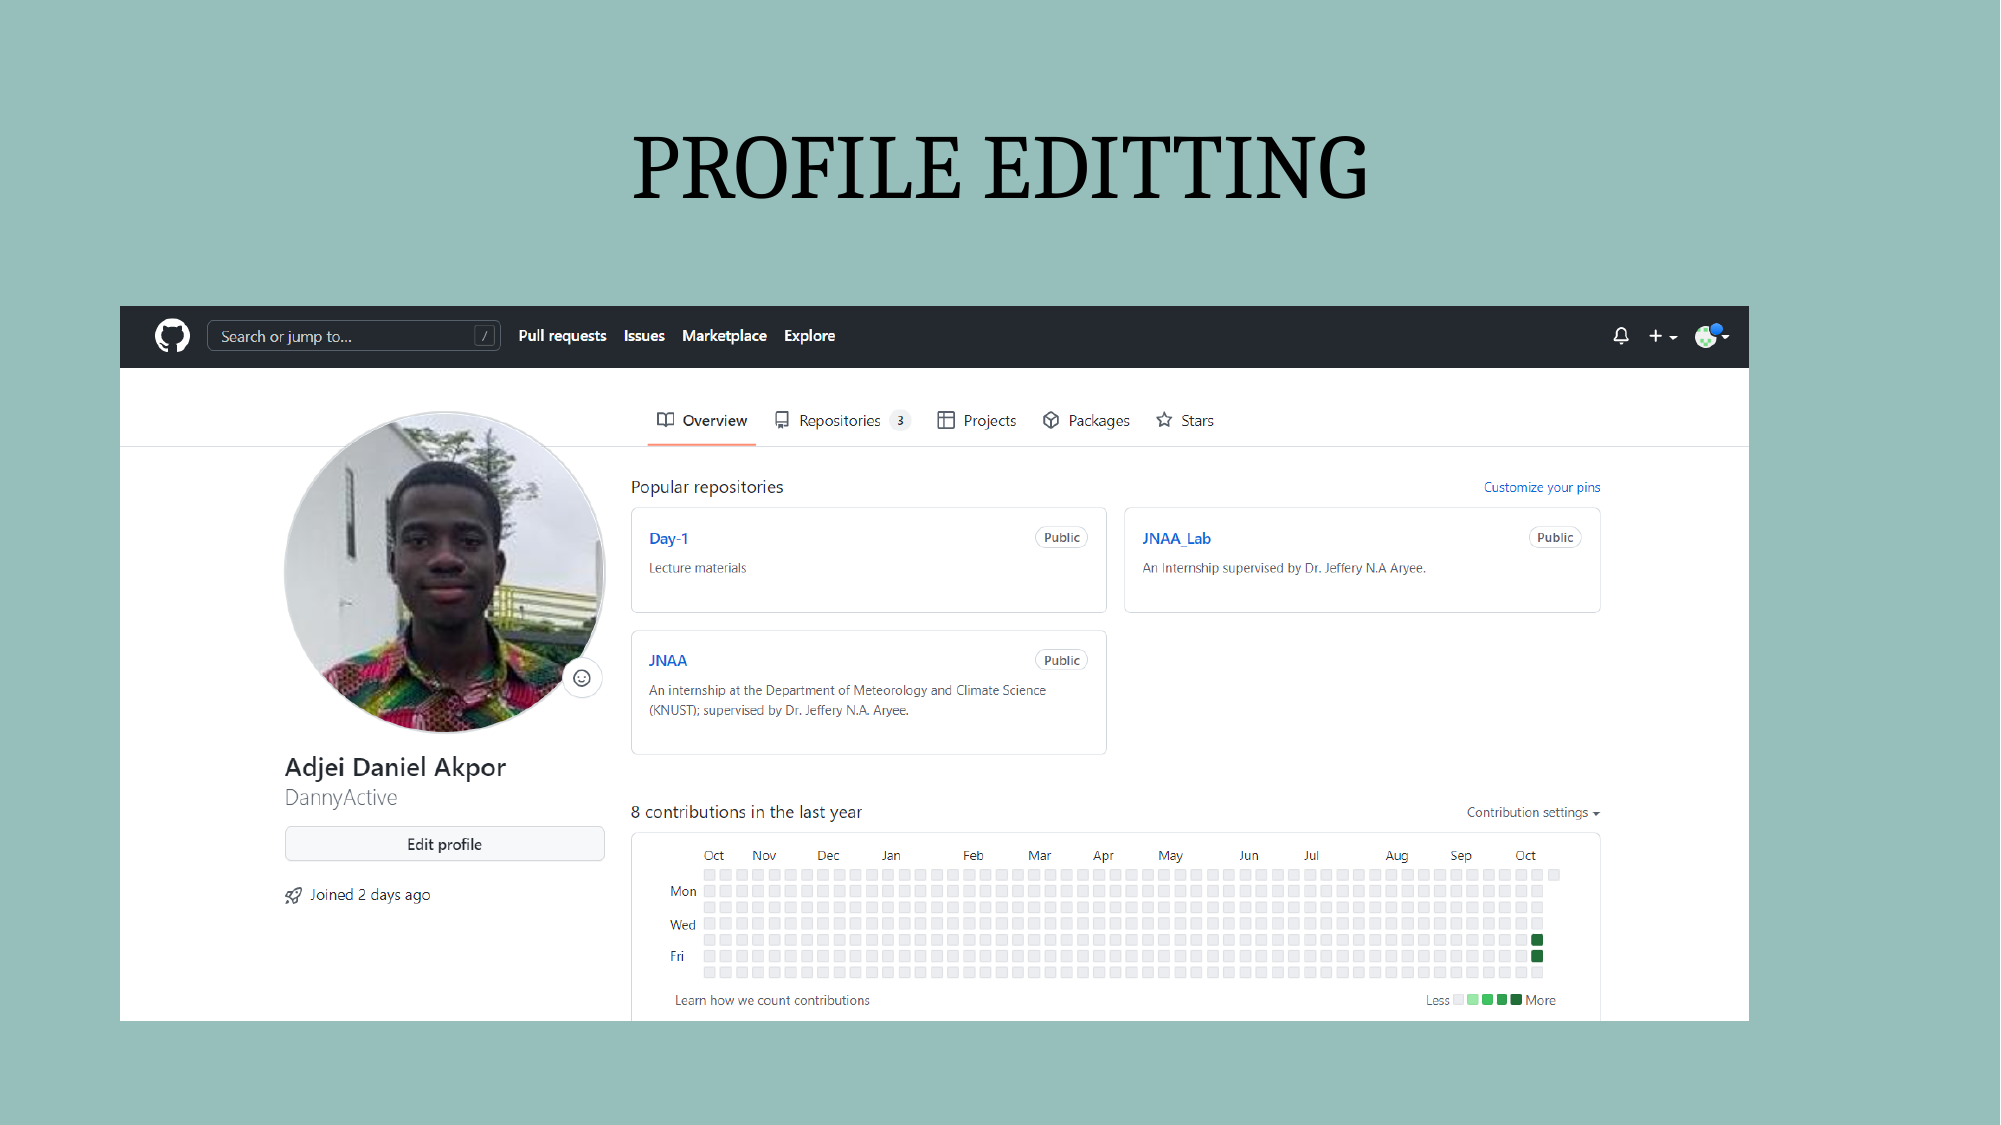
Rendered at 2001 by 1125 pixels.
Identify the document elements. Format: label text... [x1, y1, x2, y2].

title PROFILE EDITTING [137, 59, 1863, 278]
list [120, 306, 1749, 1021]
